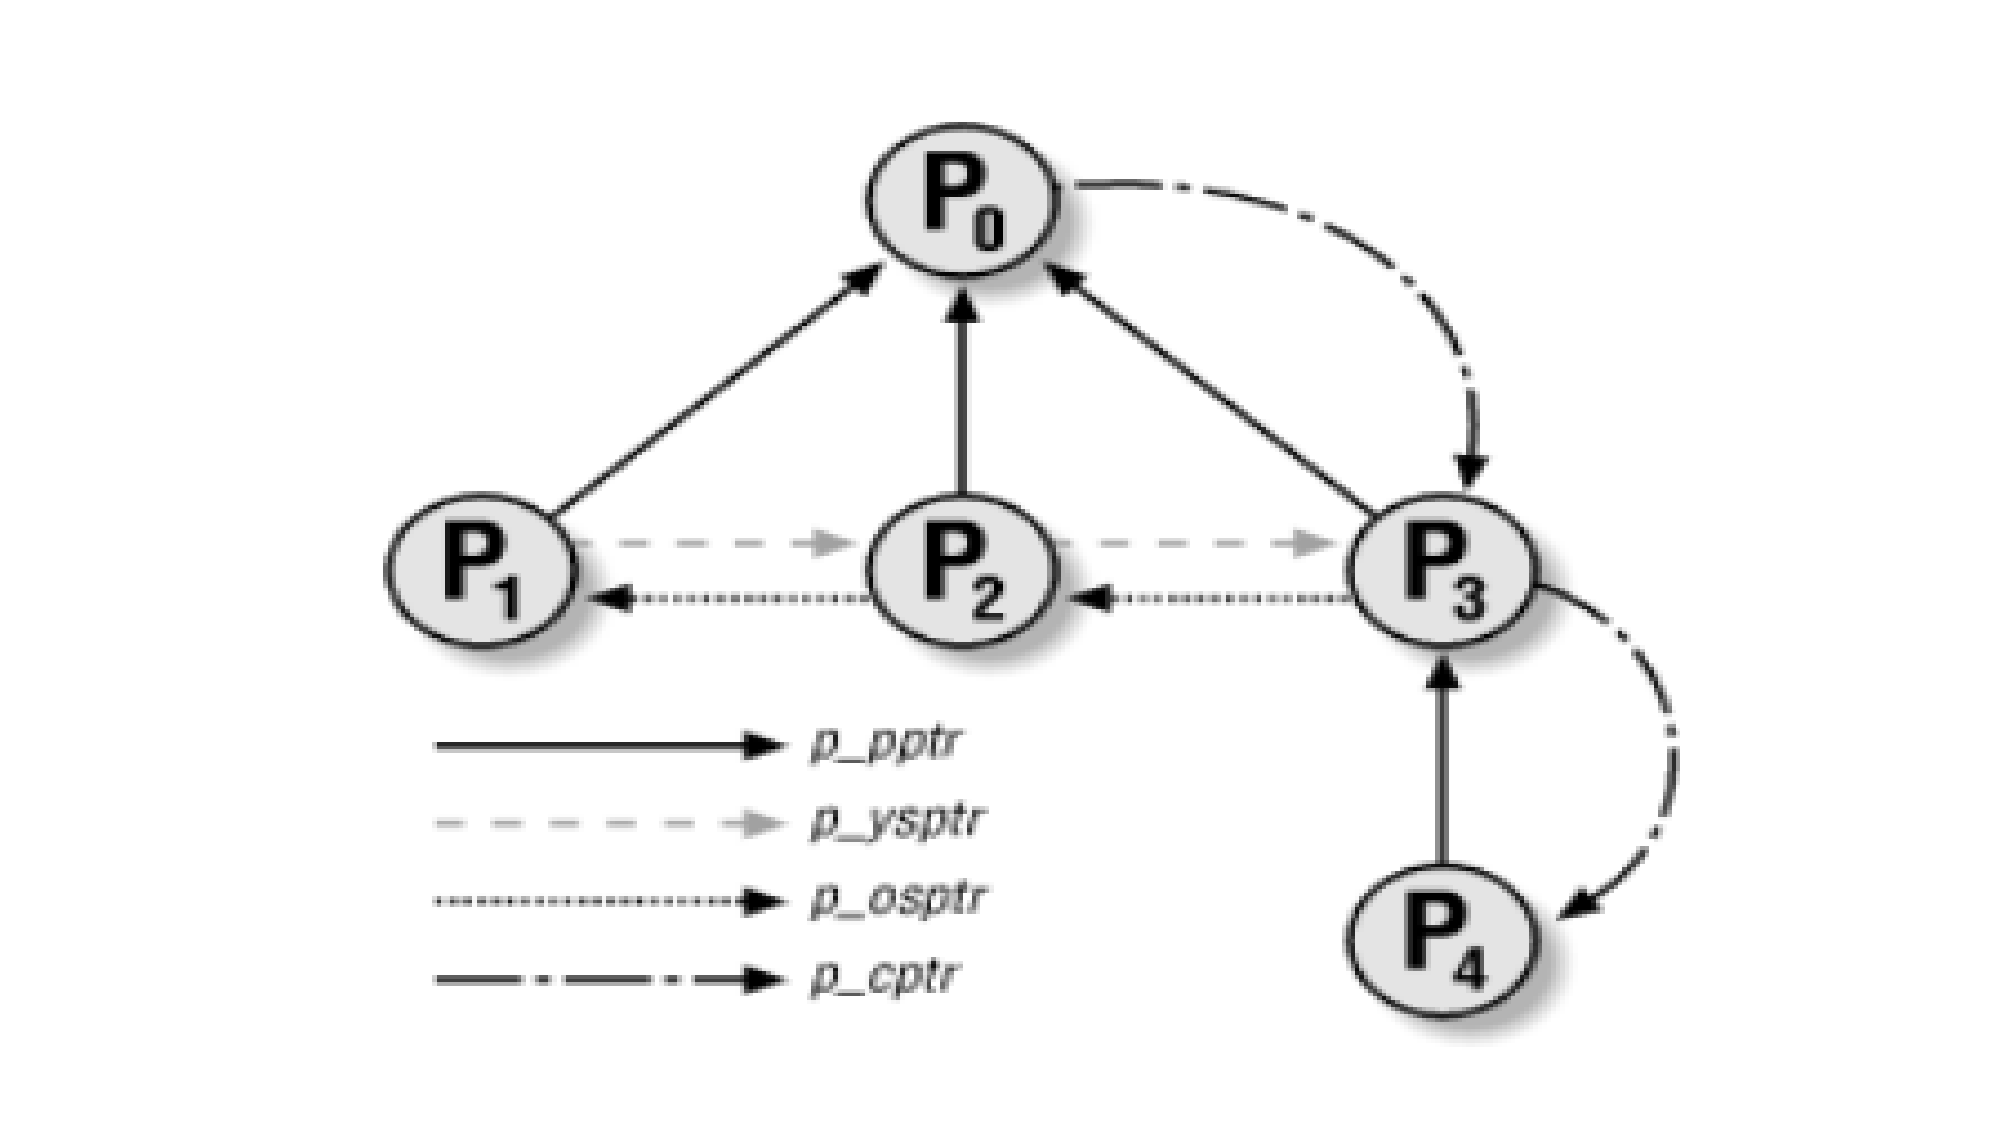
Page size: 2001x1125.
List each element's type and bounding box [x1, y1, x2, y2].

list [96, 78, 1885, 1084]
